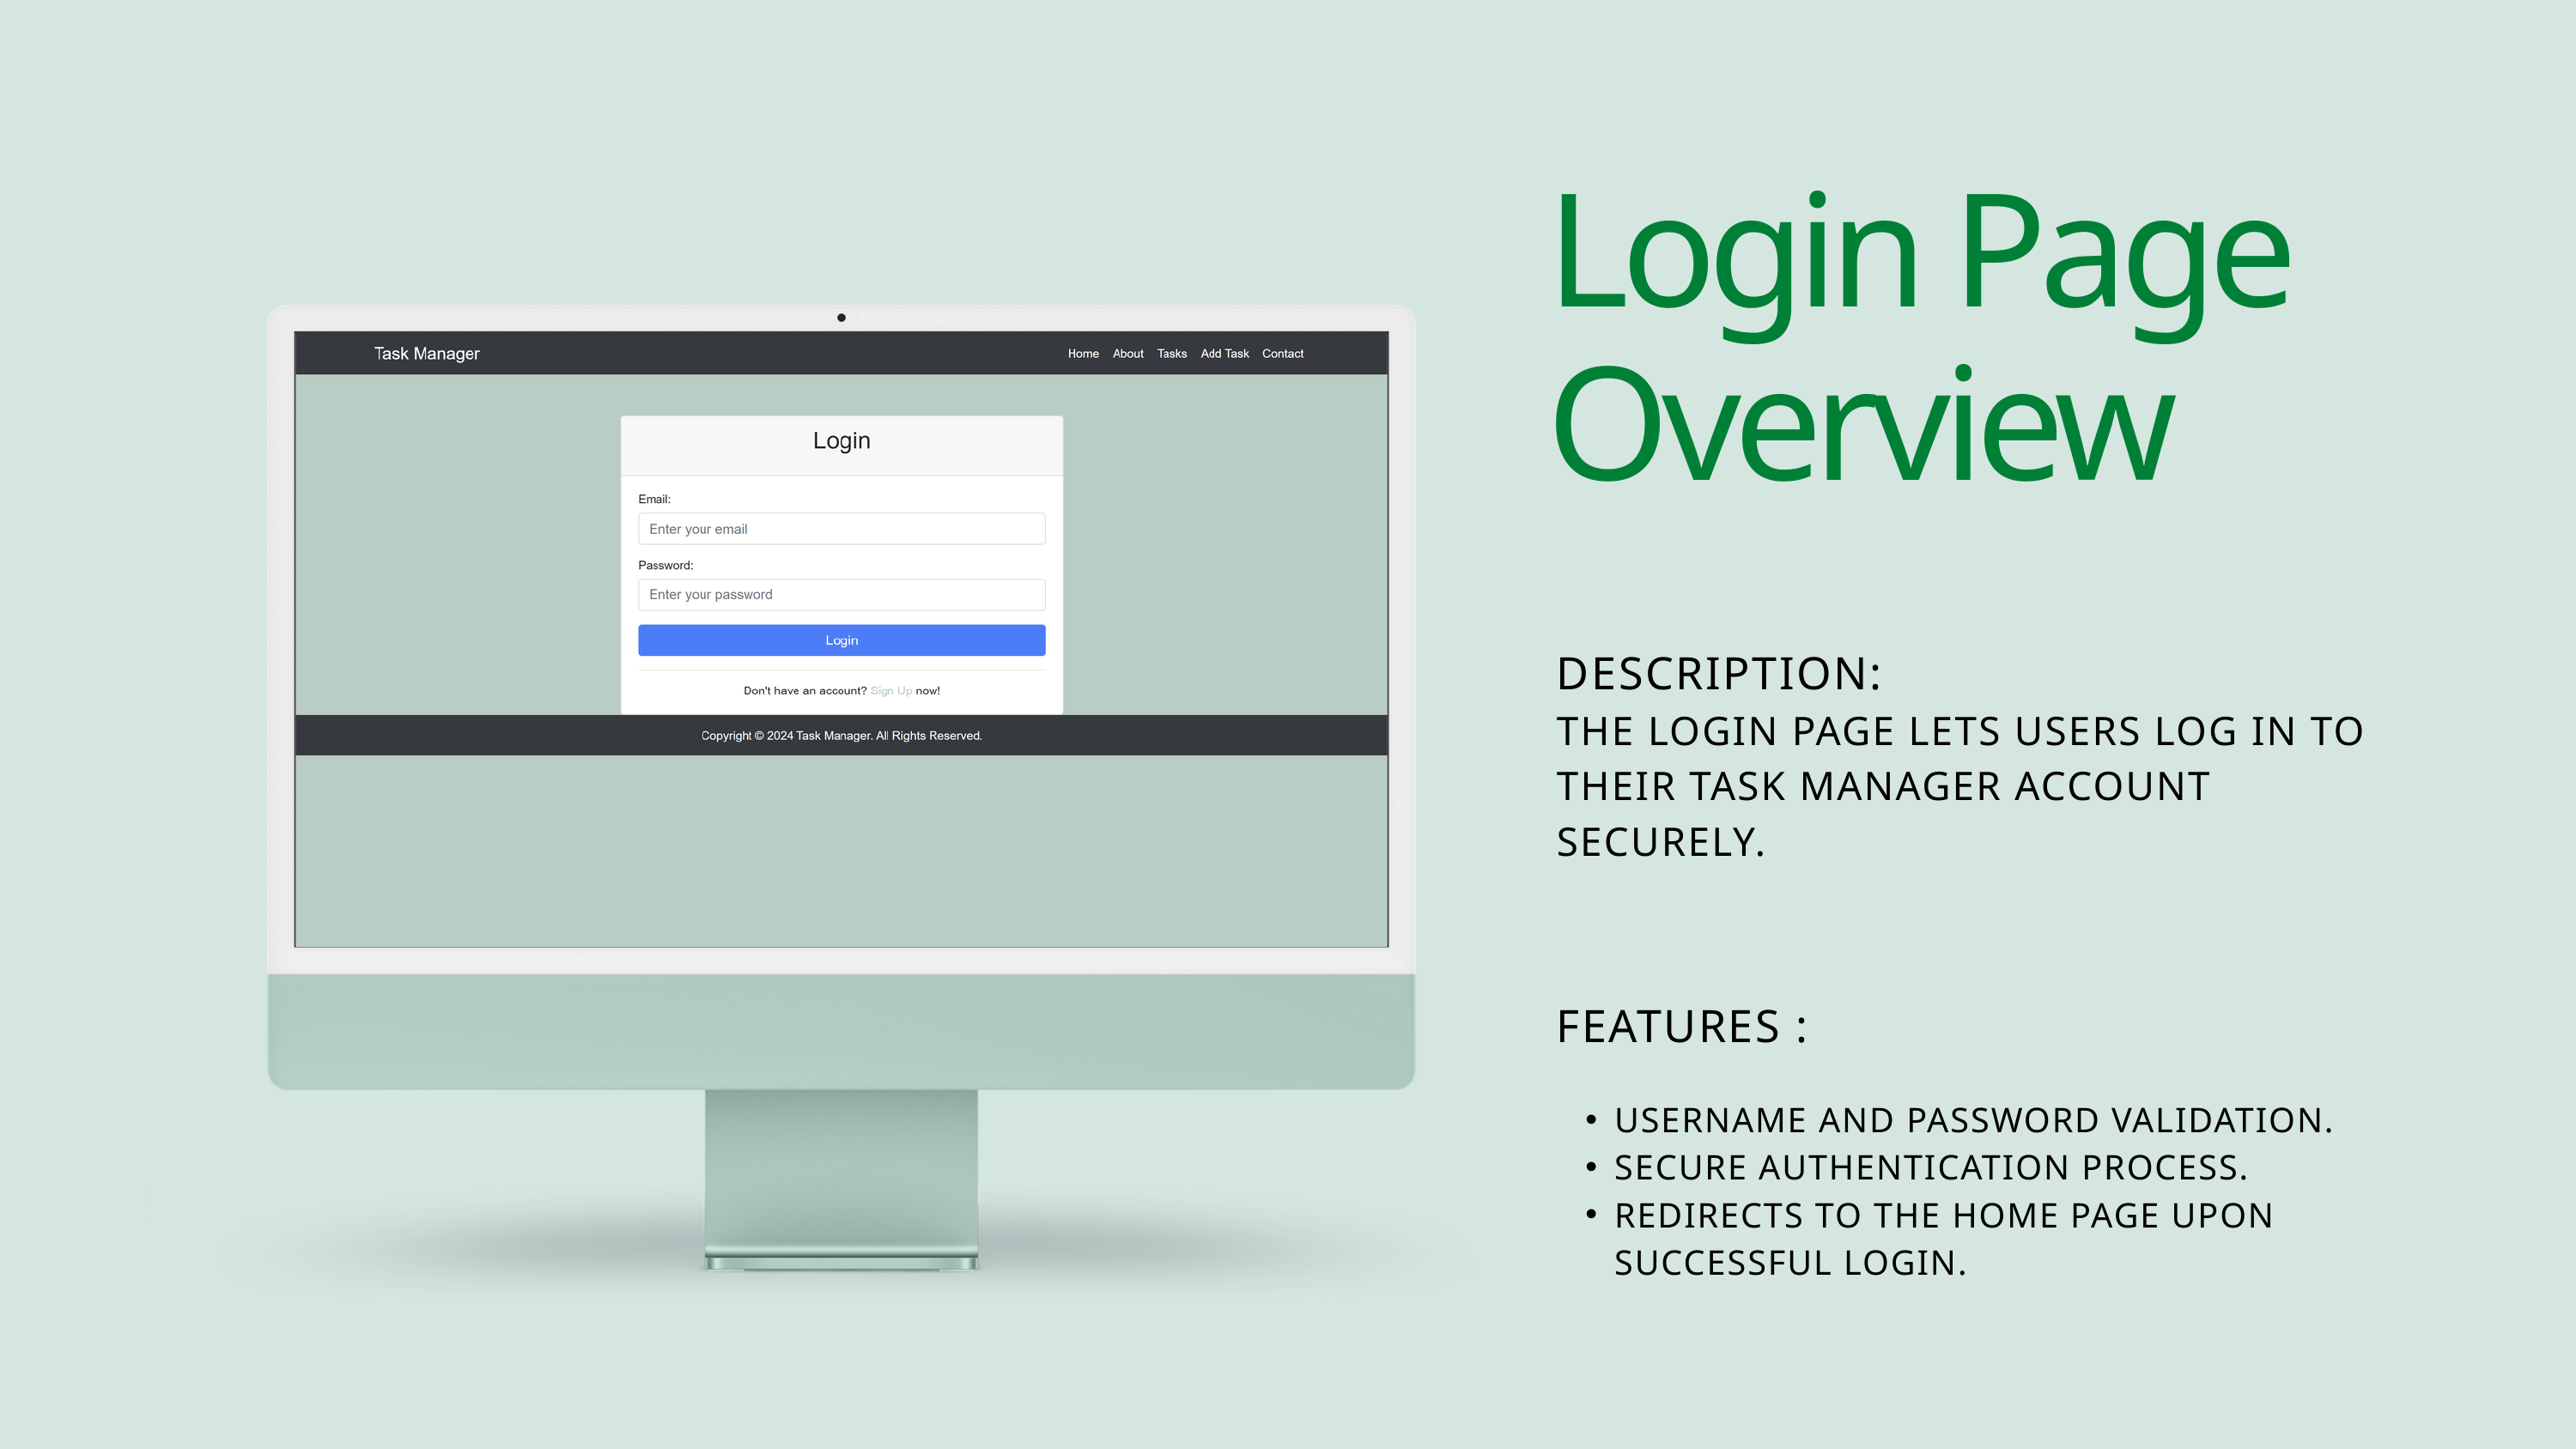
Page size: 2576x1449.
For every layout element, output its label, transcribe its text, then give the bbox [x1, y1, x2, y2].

text_box [144, 305, 1473, 1304]
text_box DESCRIPTION: THE LOGIN PAGE LETS USERS LOG IN TO THEIR TASK MANAGER ACCOUNT SECURELY. FEATURES : USERNAME AND PASSWORD VALIDATION. SECURE AUTHENTICATION PROCESS. REDIRECTS TO THE HOME PAGE UPON SUCCESSFUL LOGIN. [1556, 573, 2386, 1410]
text_box Login Page Overview [1546, 165, 2385, 512]
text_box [295, 332, 1388, 947]
